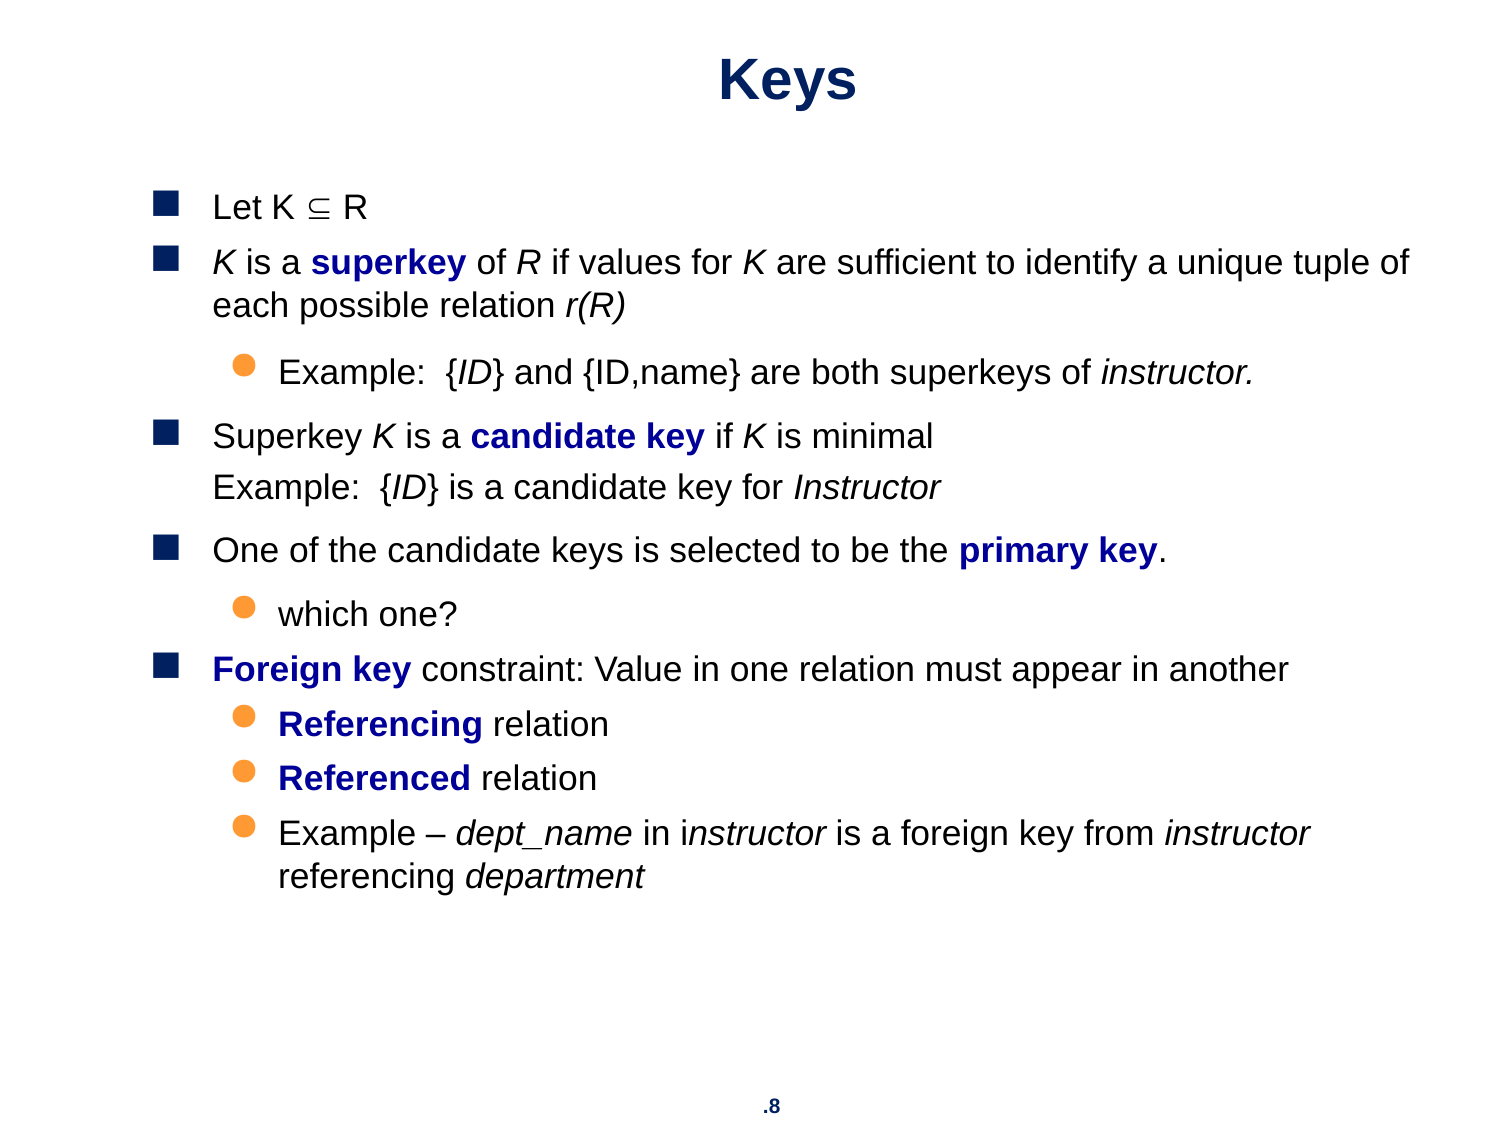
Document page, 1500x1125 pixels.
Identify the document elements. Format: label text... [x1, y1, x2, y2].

title Keys [125, 18, 1452, 120]
list Let K  R K is a superkey of R if values for K are sufficient to identify a unique tuple of each possible relation r(R) Example: {ID} and {ID,name} are both superkeys of instructor. Superkey K is a candidate key if K is minimal Example: {ID} is a candidate key for Instructor One of the candidate keys is selected to be the primary key. which one? Foreign key constraint: Value in one relation must appear in another Referencing relation Referenced relation Example – dept_name in instructor is a foreign key from instructor referencing department [141, 176, 1450, 1049]
